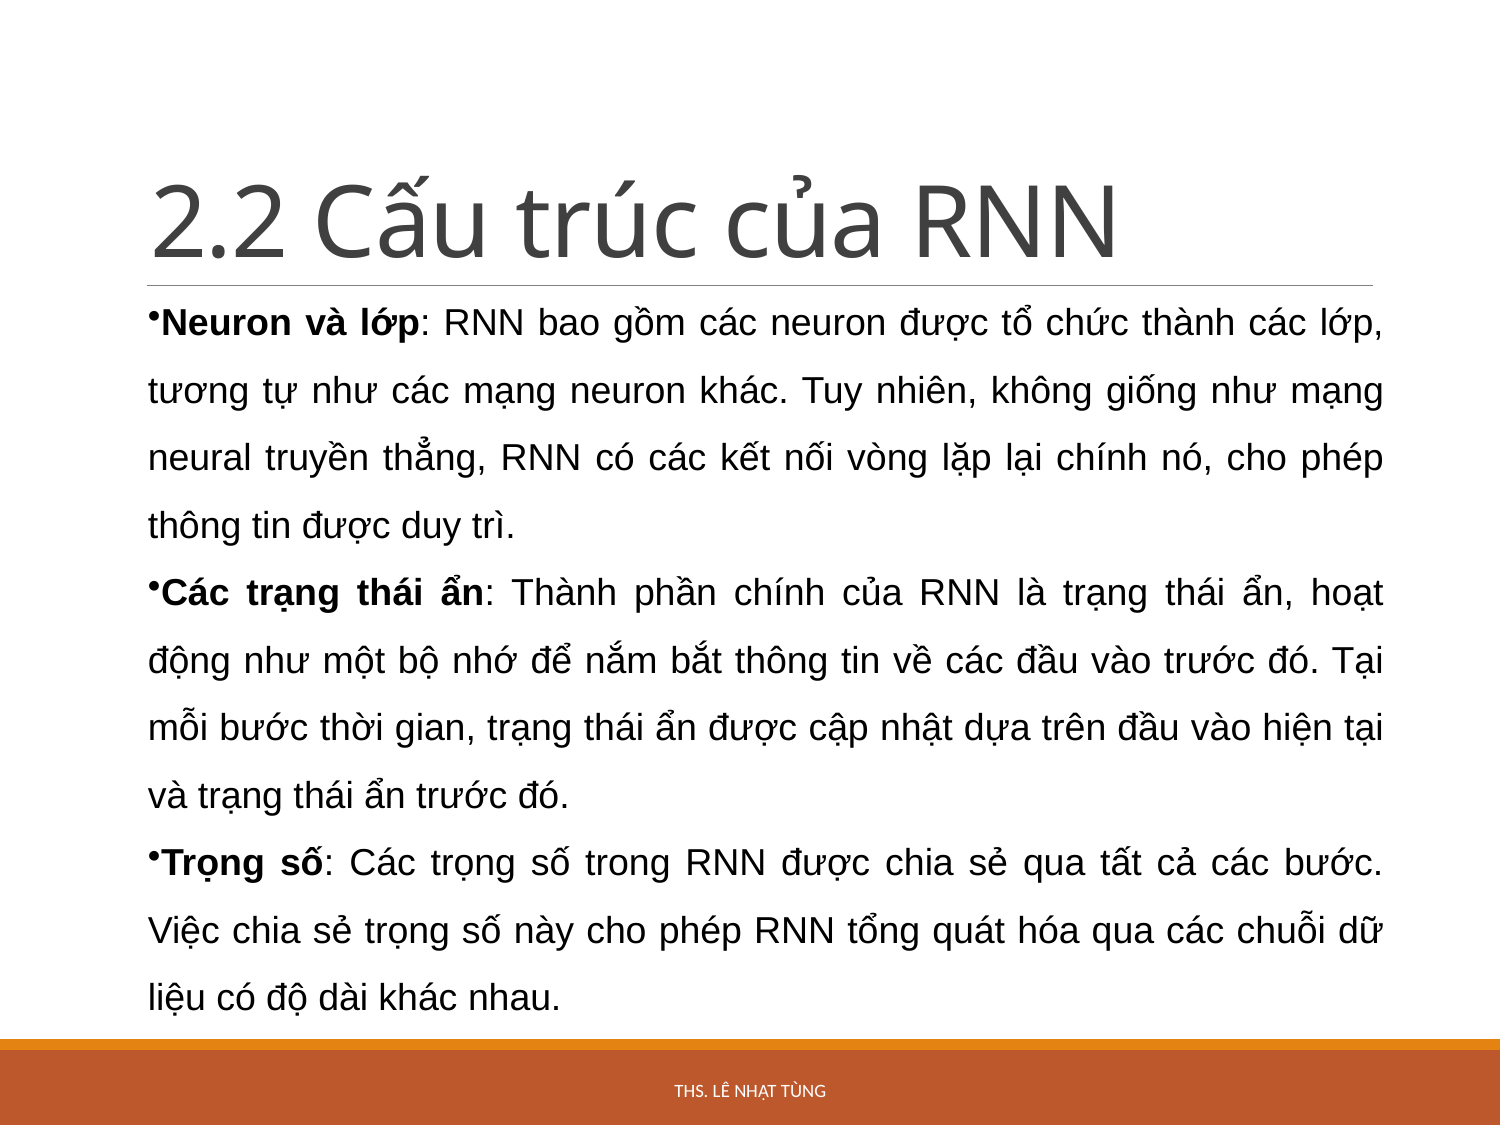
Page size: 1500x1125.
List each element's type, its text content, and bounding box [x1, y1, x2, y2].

title 2.2 Cấu trúc của RNN [135, 47, 1373, 268]
footer ThS. Lê Nhật Tùng [453, 1059, 1047, 1120]
list Neuron và lớp: RNN bao gồm các neuron được tổ chức thành các lớp, tương tự như các mạng neuron khác. Tuy nhiên, không giống như mạng neural truyền thẳng, RNN có các kết nối vòng lặp lại chính nó, cho phép thông tin được duy trì. Các trạng thái ẩn: Thành phần chính của RNN là trạng thái ẩn, hoạt động như một bộ nhớ để nắm bắt thông tin về các đầu vào trước đó. Tại mỗi bước thời gian, trạng thái ẩn được cập nhật dựa trên đầu vào hiện tại và trạng thái ẩn trước đó. Trọng số: Các trọng số trong RNN được chia sẻ qua tất cả các bước. Việc chia sẻ trọng số này cho phép RNN tổng quát hóa qua các chuỗi dữ liệu có độ dài khác nhau. [132, 268, 1400, 1026]
